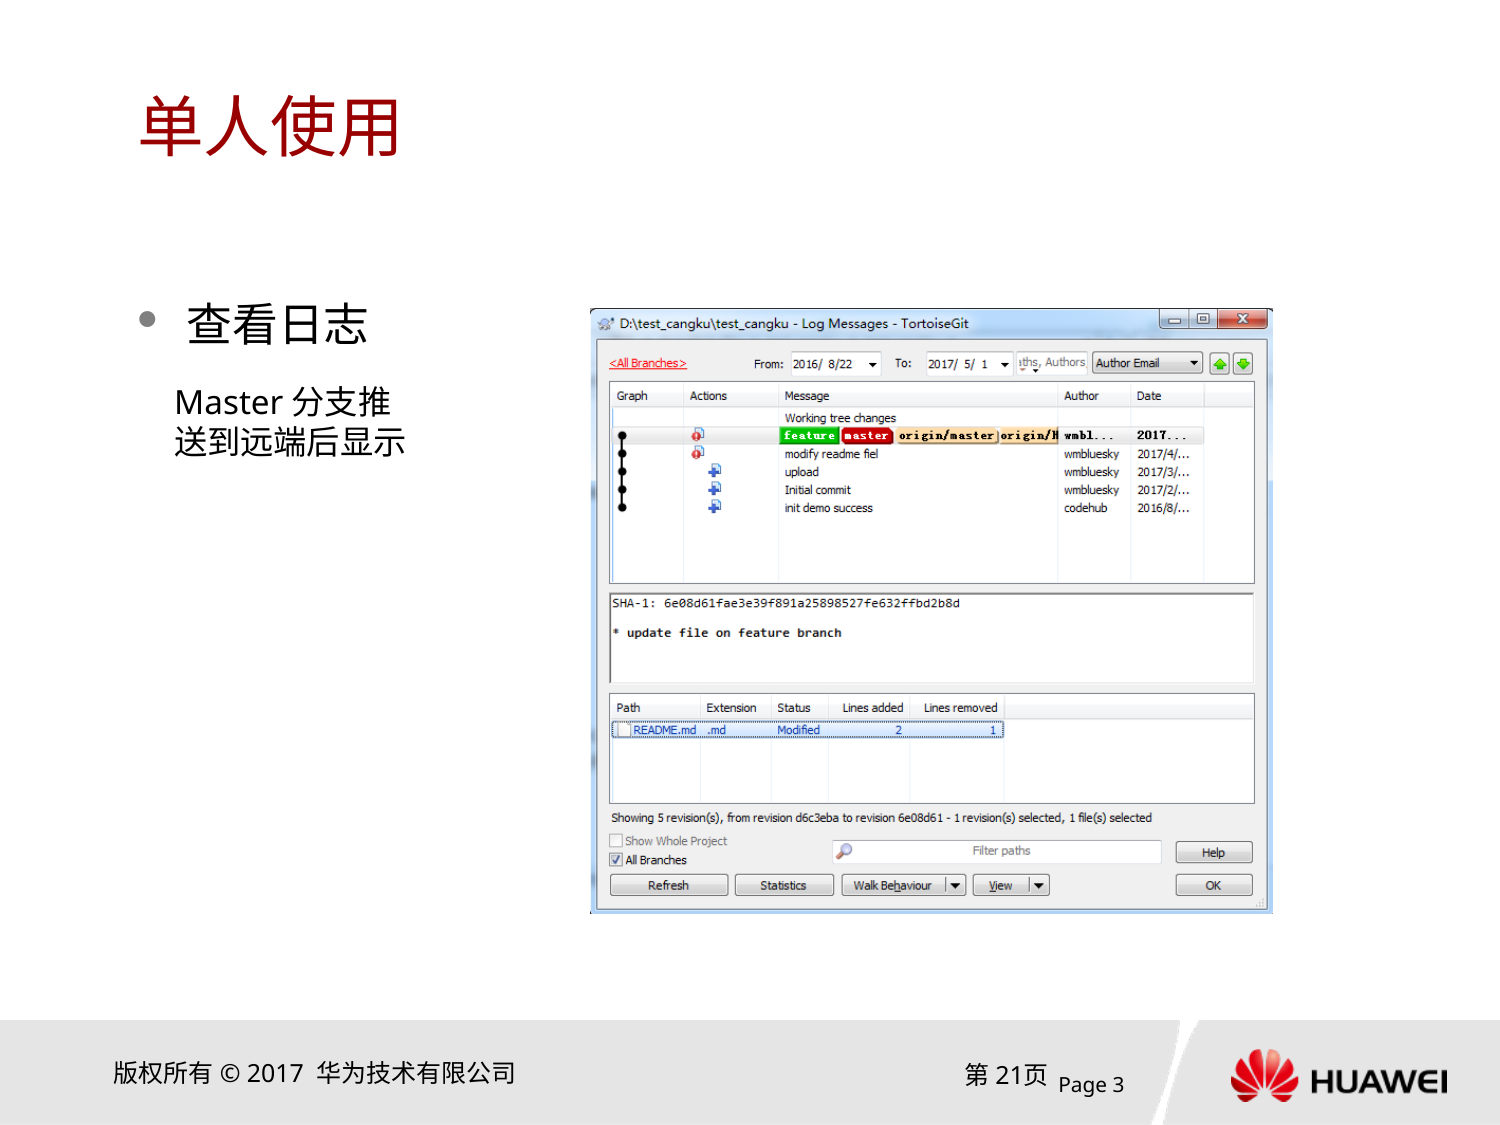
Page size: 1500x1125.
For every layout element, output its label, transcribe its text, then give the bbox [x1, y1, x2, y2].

picture [590, 308, 1273, 914]
list 查看日志 [123, 266, 1377, 956]
title 单人使用 [123, 53, 1377, 197]
slide_number Page 3 [1043, 1064, 1388, 1125]
picture [0, 1020, 1500, 1125]
text_box Master分支推送到远端后显示 [159, 373, 426, 469]
